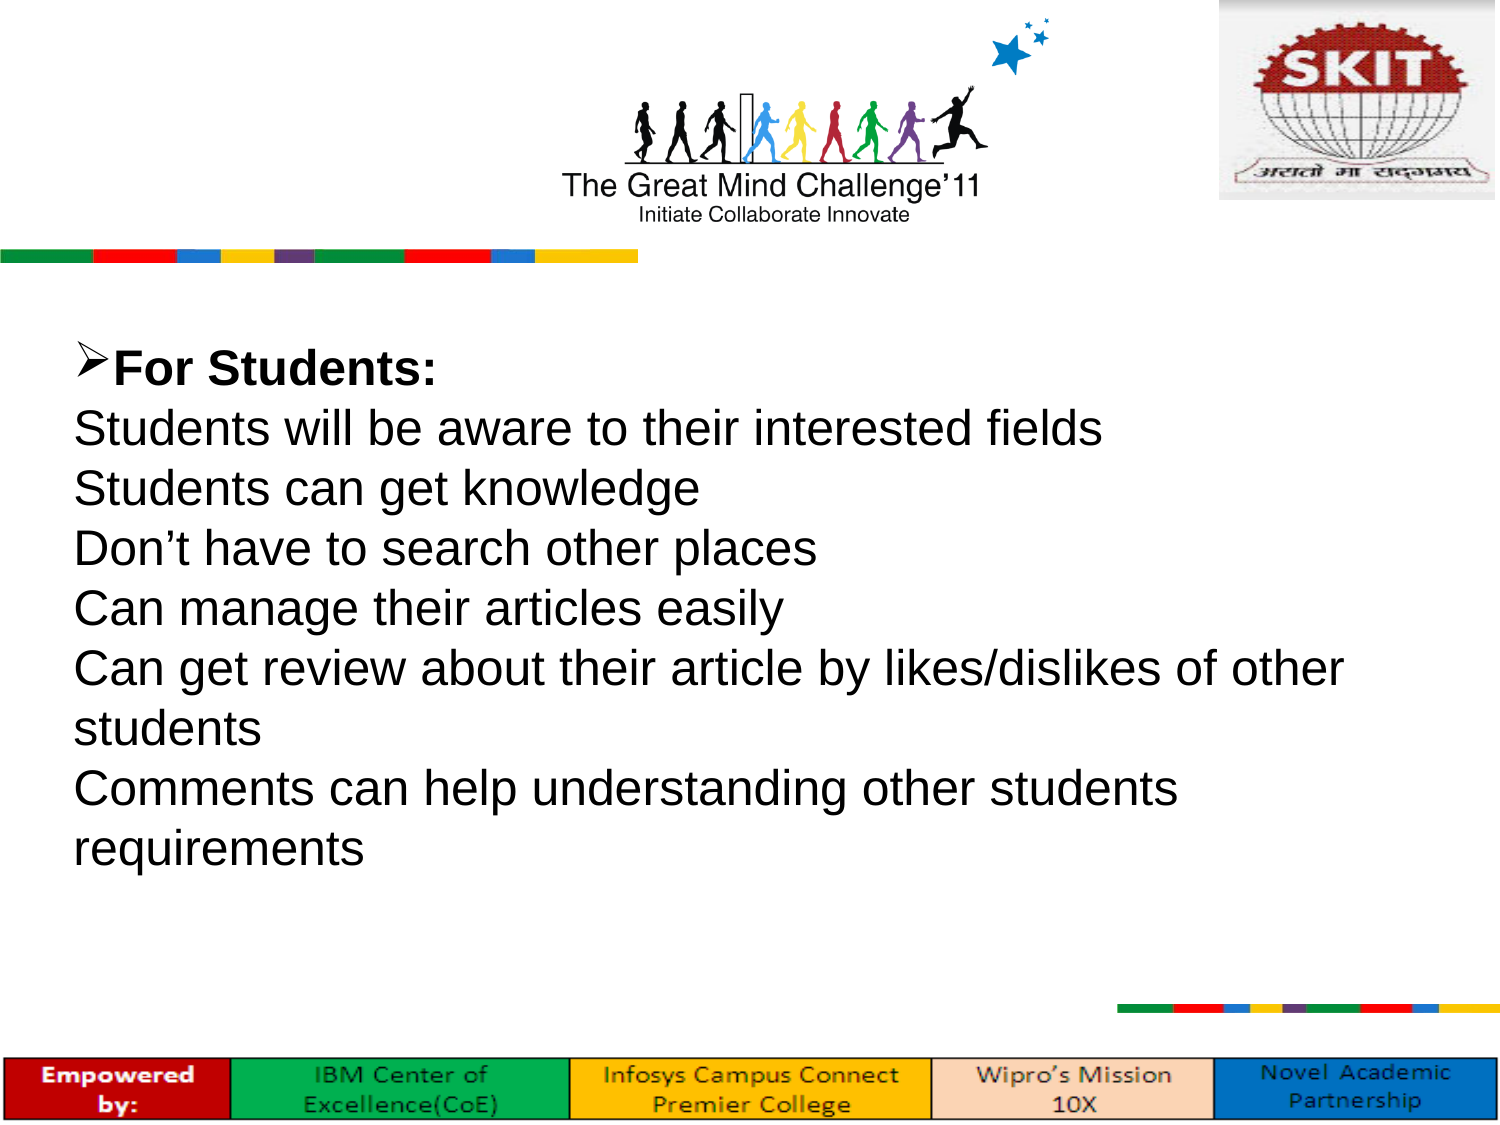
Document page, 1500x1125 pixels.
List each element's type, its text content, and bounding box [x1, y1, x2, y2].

picture [0, 1053, 1500, 1125]
text_box For Students: Students will be aware to their interested fields Students can get knowledge Don’t have to search other places Can manage their articles easily Can get review about their article by likes/dislikes of other students Comments can help understanding other students requirements [58, 328, 1430, 943]
picture [0, 249, 638, 263]
picture [1219, 0, 1495, 200]
picture [562, 18, 1049, 222]
picture [1117, 1004, 1500, 1013]
